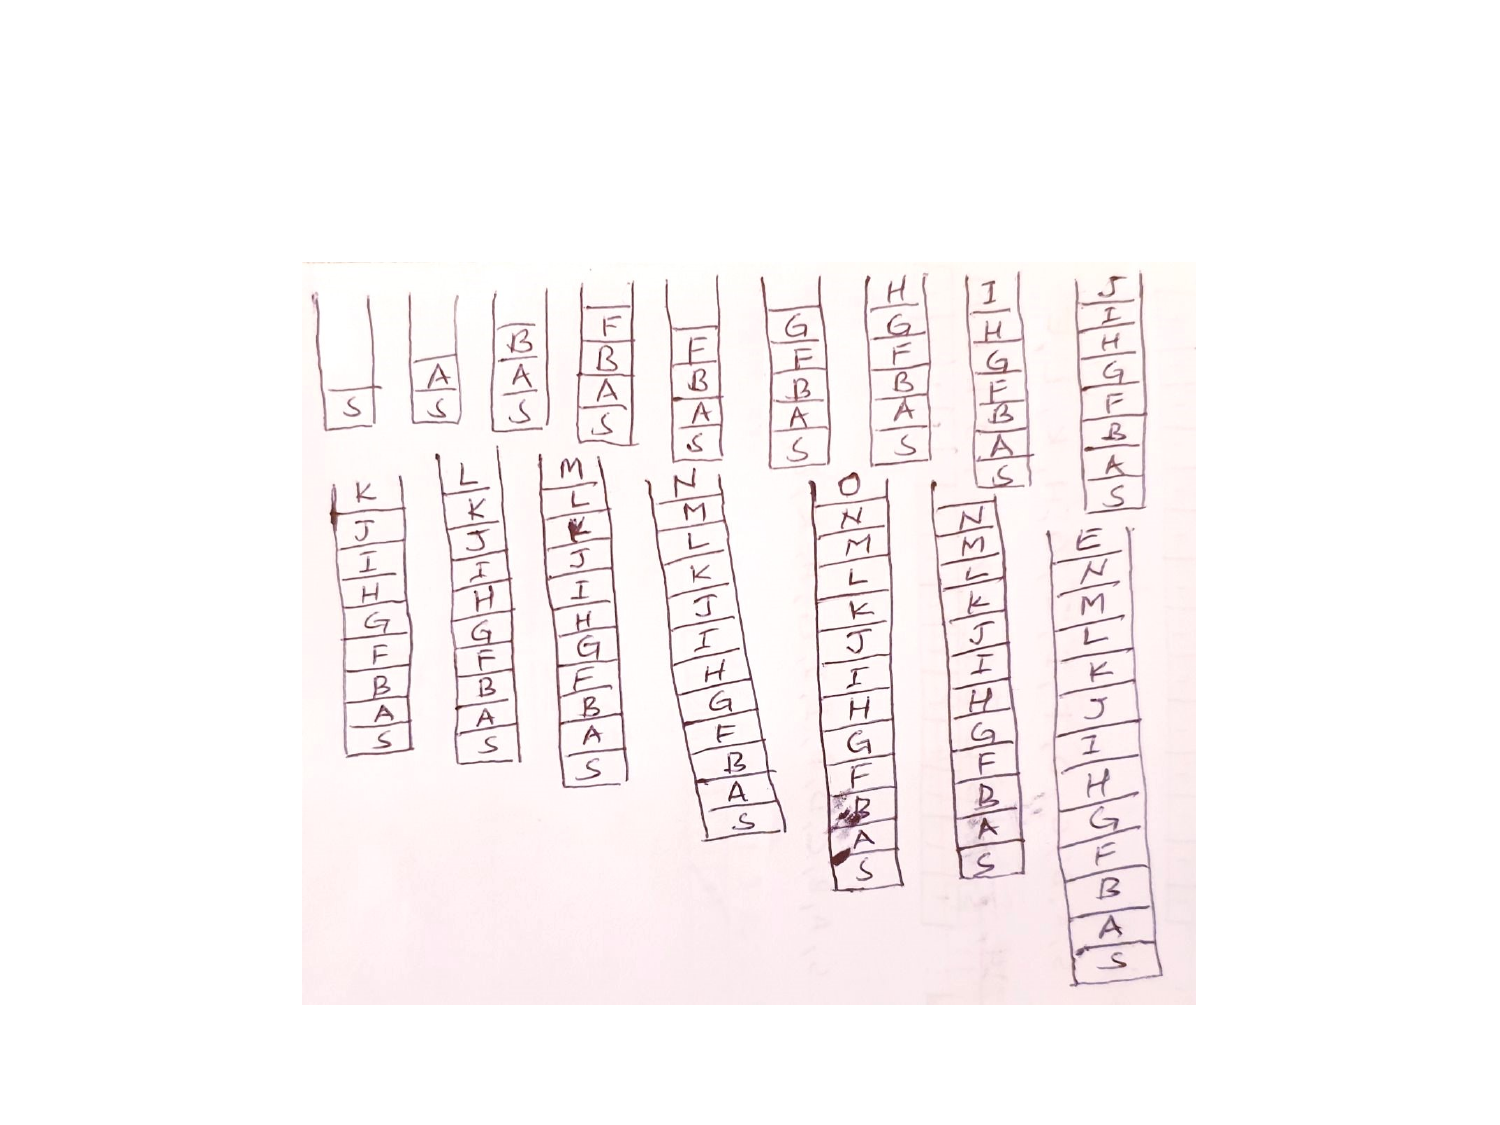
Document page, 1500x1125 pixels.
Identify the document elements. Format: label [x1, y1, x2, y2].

picture [301, 262, 1196, 1005]
